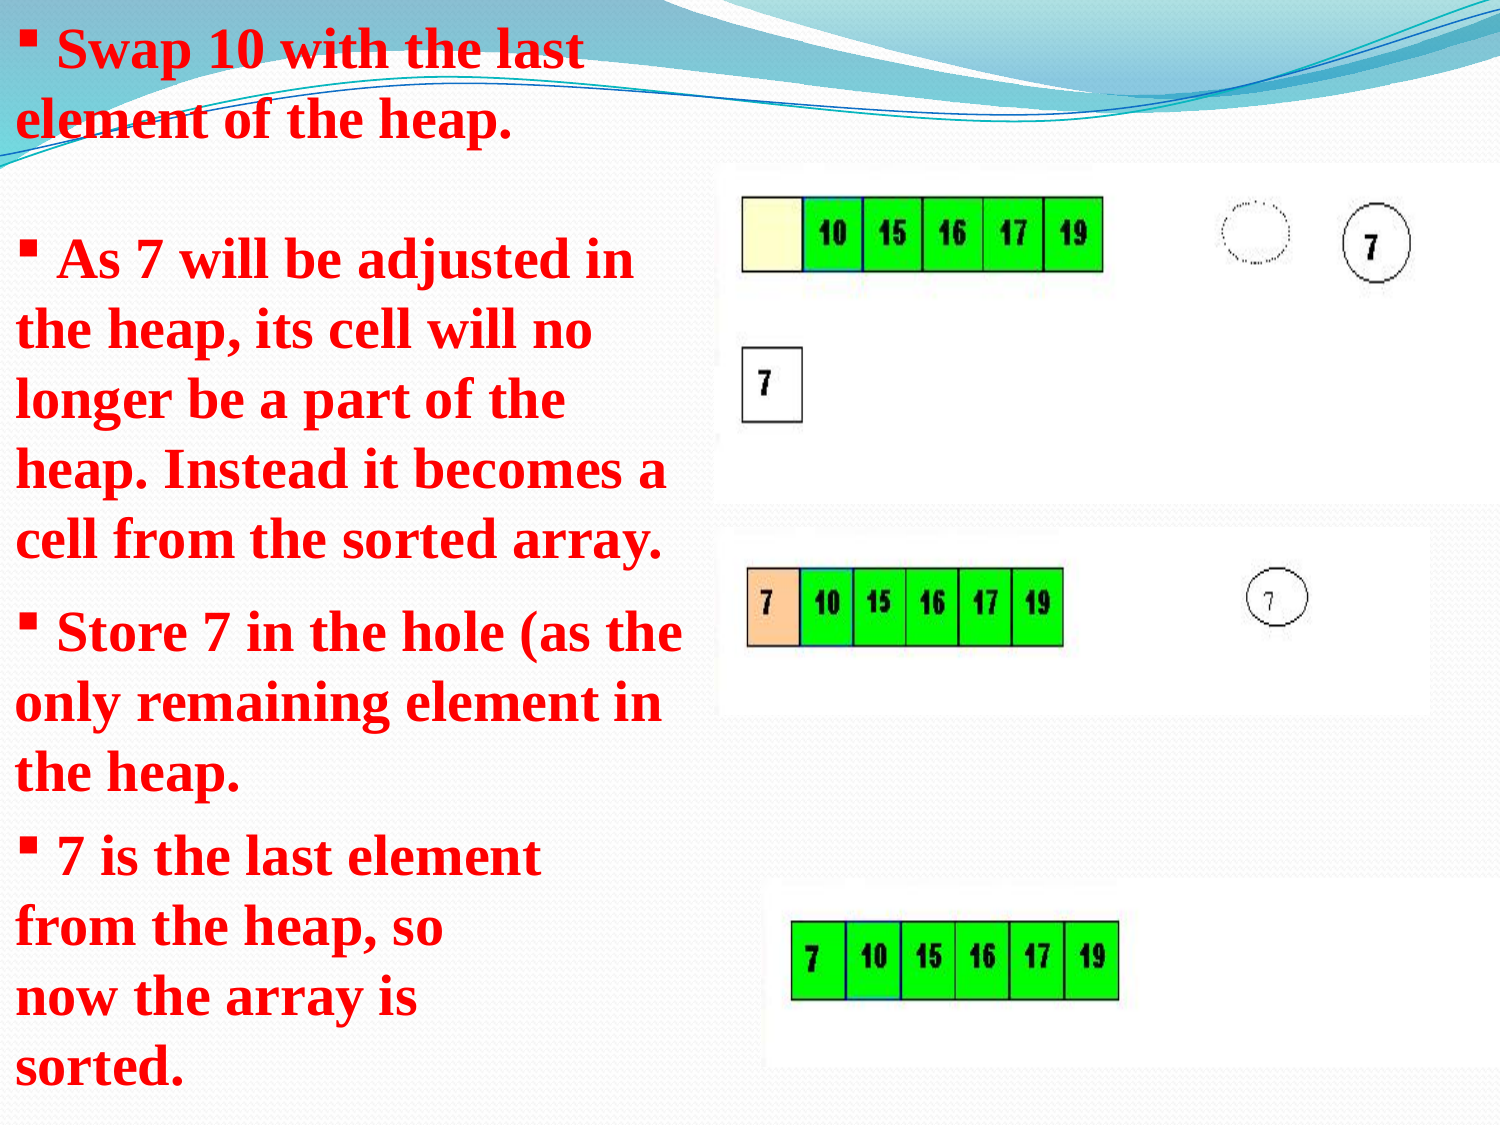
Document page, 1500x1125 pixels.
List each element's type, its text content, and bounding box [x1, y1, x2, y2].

picture [714, 527, 1430, 716]
text_box 7 is the last element from the heap, so now the array is sorted. [0, 811, 575, 1105]
text_box Swap 10 with the last element of the heap. As 7 will be adjusted in the heap, its cell will no longer be a part of the heap. Instead it becomes a cell from the sorted array. [0, 2, 692, 578]
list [714, 163, 1500, 505]
picture [761, 878, 1500, 1067]
text_box Store 7 in the hole (as the only remaining element in the heap. [0, 585, 715, 811]
